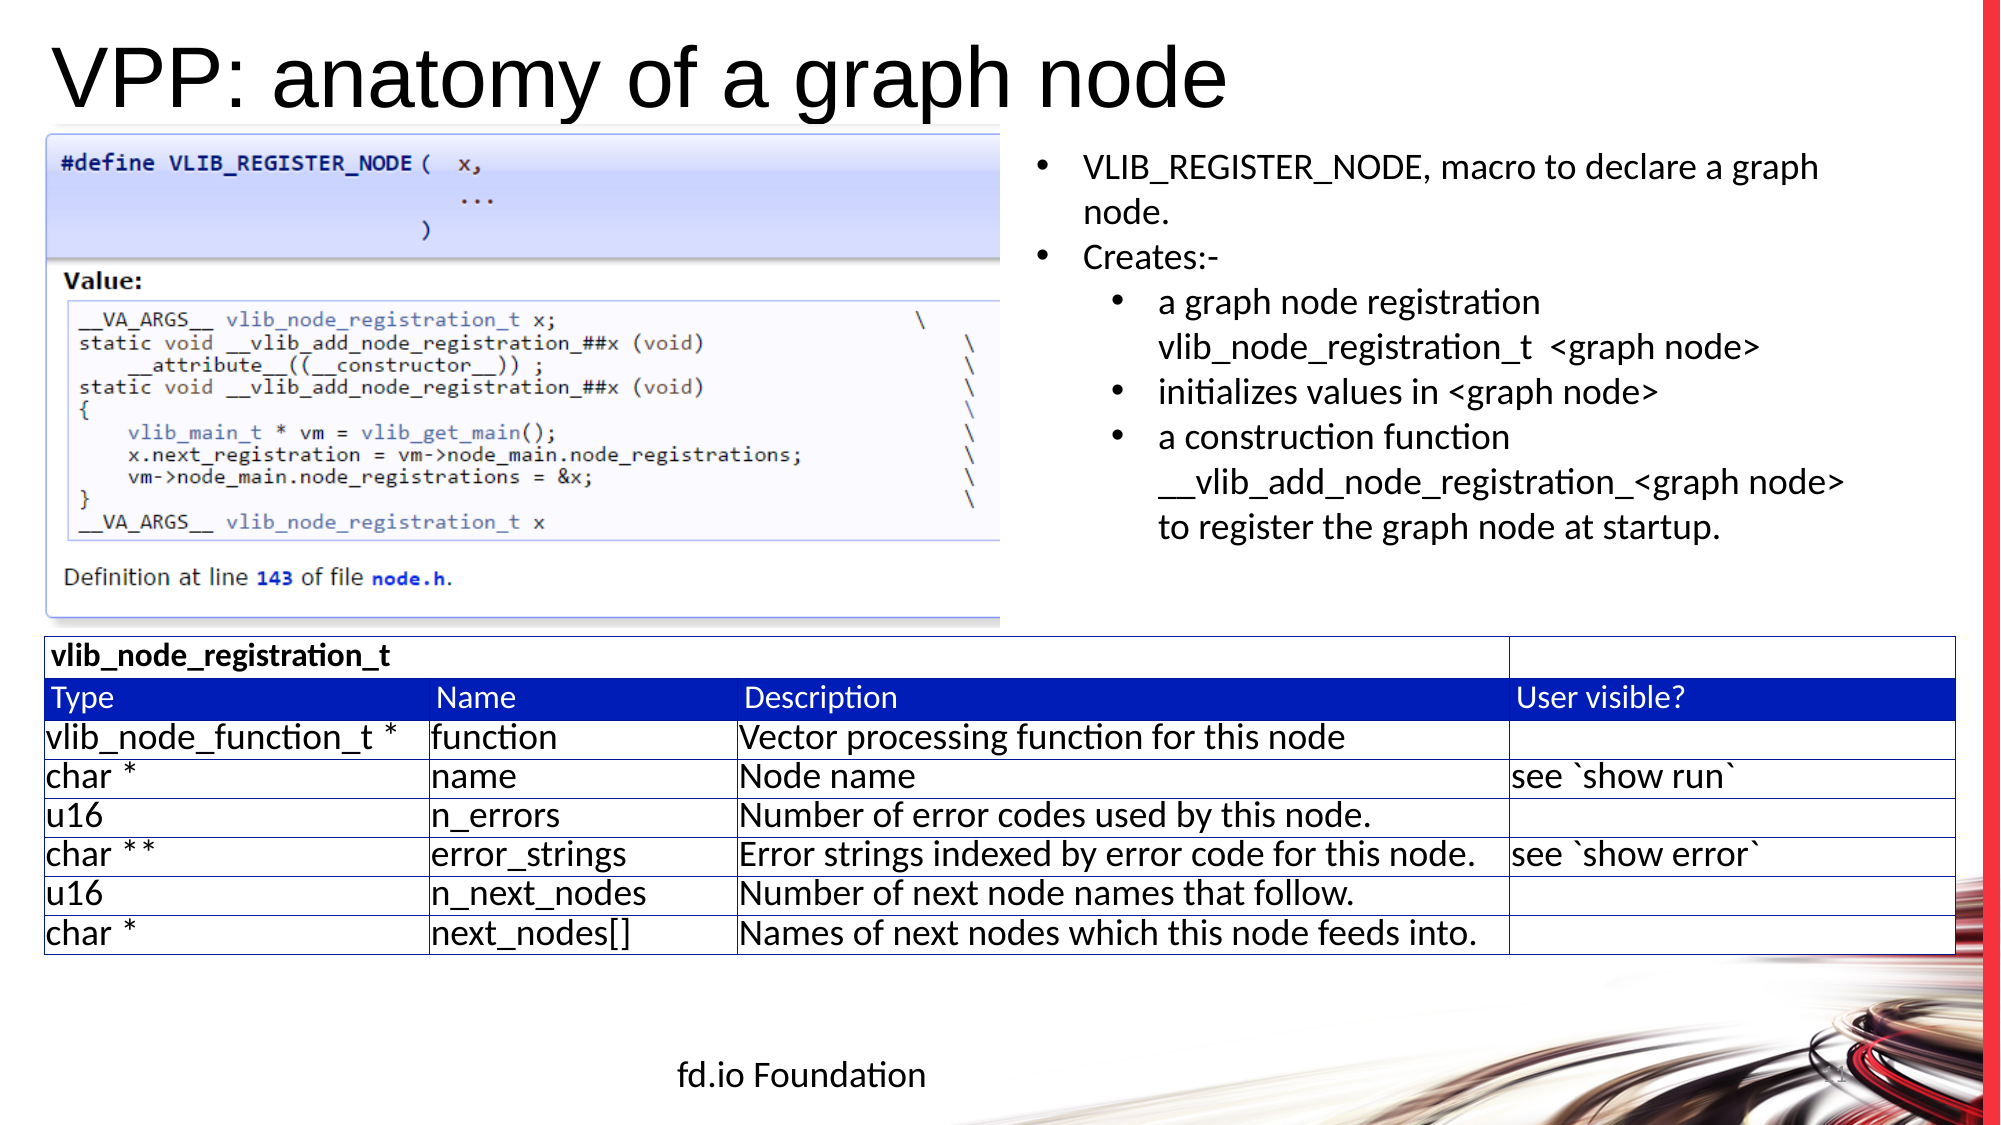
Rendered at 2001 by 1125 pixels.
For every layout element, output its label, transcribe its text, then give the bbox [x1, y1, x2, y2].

table_cell Type [45, 679, 429, 720]
picture [0, 0, 1983, 1125]
table_cell see `show error` [1510, 838, 1955, 876]
slide_number 11 [1764, 1042, 1863, 1103]
table_header [1510, 637, 1955, 678]
text_box VLIB_REGISTER_NODE, macro to declare a graph node. Creates:- a graph node registration vlib_node_registration_t <graph node> initializes values in <graph node> a construction function __vlib_add_node_registration_<graph node> to register the graph node at startup. [1021, 134, 1921, 600]
table_cell Description [738, 679, 1509, 720]
table_cell Node name [738, 760, 1509, 798]
table_cell n_next_nodes [430, 877, 737, 915]
table_cell [1510, 877, 1955, 915]
table_cell see `show run` [1510, 760, 1955, 798]
table_cell next_nodes[] [430, 916, 737, 954]
table_cell Name [430, 679, 737, 720]
table_cell Names of next nodes which this node feeds into. [738, 916, 1509, 954]
table_cell name [430, 760, 737, 798]
table_cell char ** [45, 838, 429, 876]
table_cell [1510, 721, 1955, 759]
table_cell u16 [45, 799, 429, 837]
table_cell u16 [45, 877, 429, 915]
table_cell function [430, 721, 737, 759]
table_cell [1510, 916, 1955, 954]
table_cell User visible? [1510, 679, 1955, 720]
title VPP: anatomy of a graph node [36, 25, 1762, 135]
table_cell [1510, 799, 1955, 837]
table_cell n_errors [430, 799, 737, 837]
table_cell char * [45, 916, 429, 954]
table_cell vlib_node_function_t * [45, 721, 429, 759]
table_cell Vector processing function for this node [738, 721, 1509, 759]
table_cell char * [45, 760, 429, 798]
table_cell Error strings indexed by error code for this node. [738, 838, 1509, 876]
table_header vlib_node_registration_t [45, 637, 1509, 678]
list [36, 124, 1000, 628]
table_cell Number of error codes used by this node. [738, 799, 1509, 837]
table_cell Number of next node names that follow. [738, 877, 1509, 915]
table_cell error_strings [430, 838, 737, 876]
